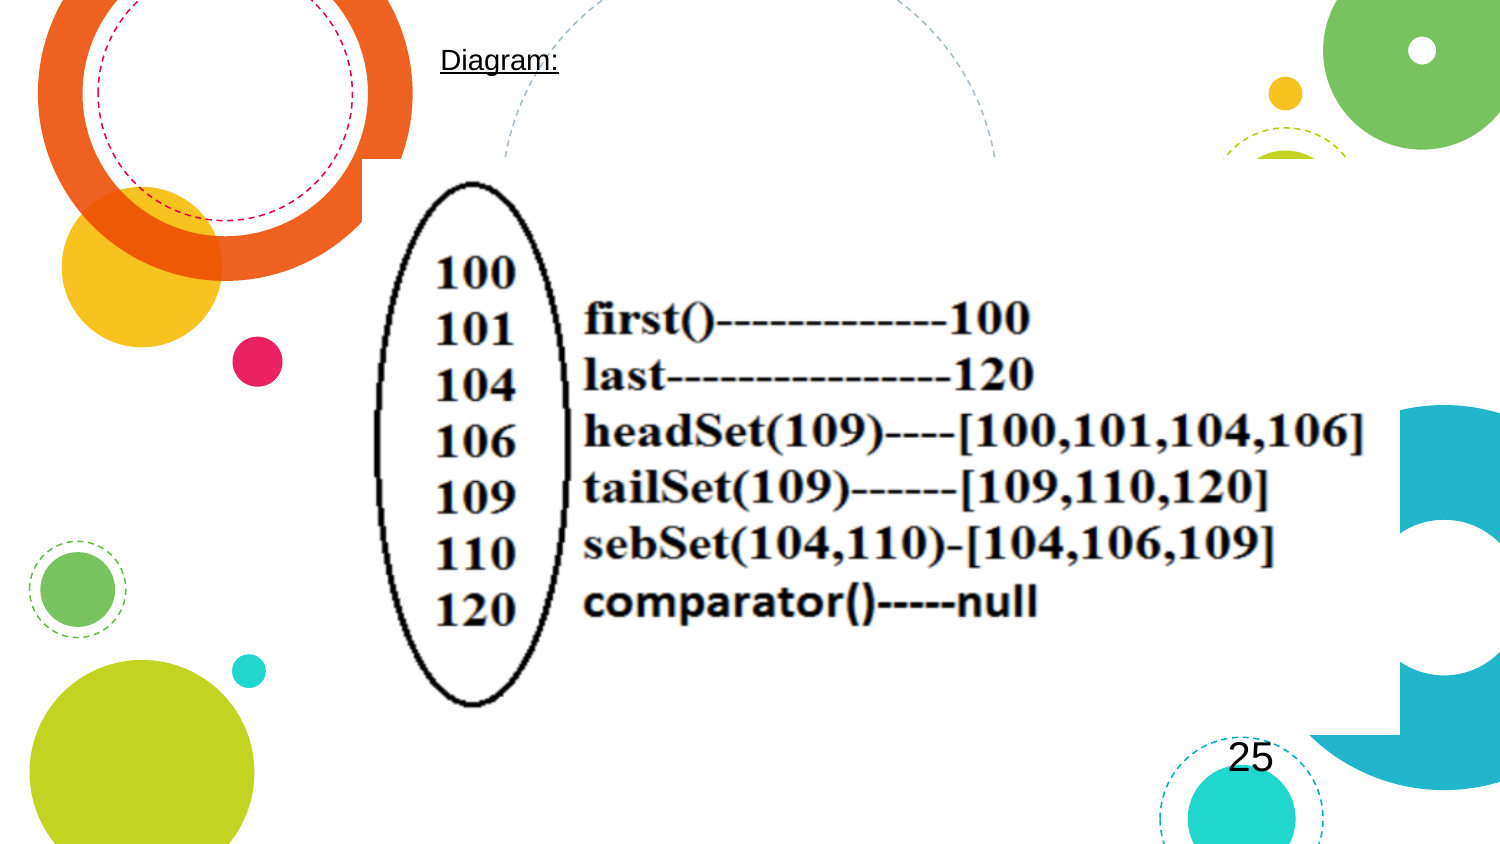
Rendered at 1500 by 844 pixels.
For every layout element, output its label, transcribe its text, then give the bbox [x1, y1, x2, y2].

text_box 25 [1212, 744, 1290, 787]
text_box Diagram: [425, 34, 574, 84]
picture [362, 159, 1401, 735]
